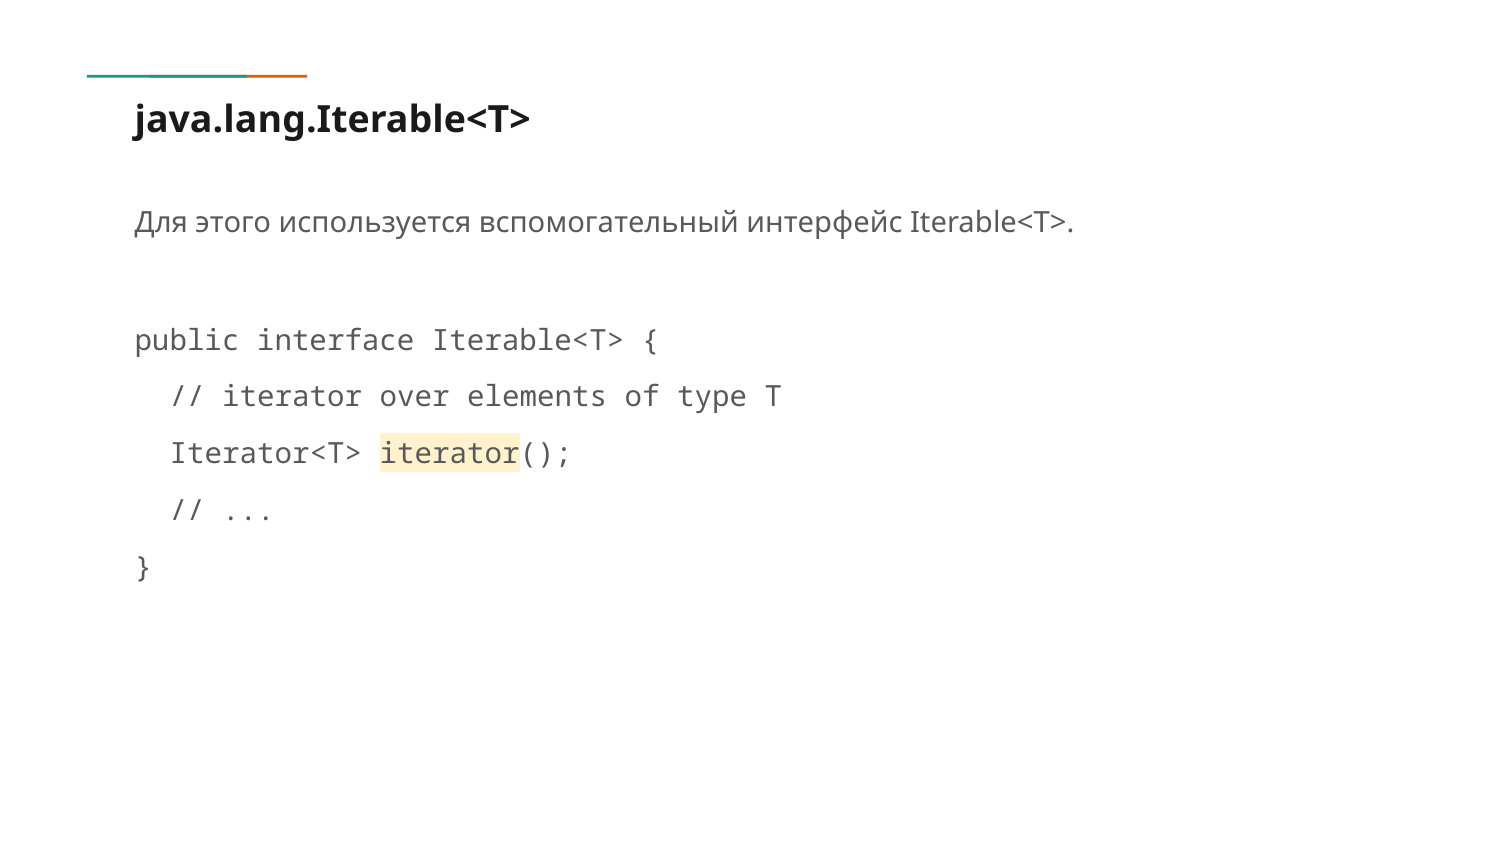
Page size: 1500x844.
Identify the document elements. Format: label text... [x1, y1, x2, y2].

title java.lang.Iterable<T> [119, 80, 1381, 155]
list Для этого используется вспомогательный интерфейс Iterable<T>. public interface Iterable<T> { // iterator over elements of type T Iterator<T> iterator(); // ... } [119, 180, 1381, 780]
